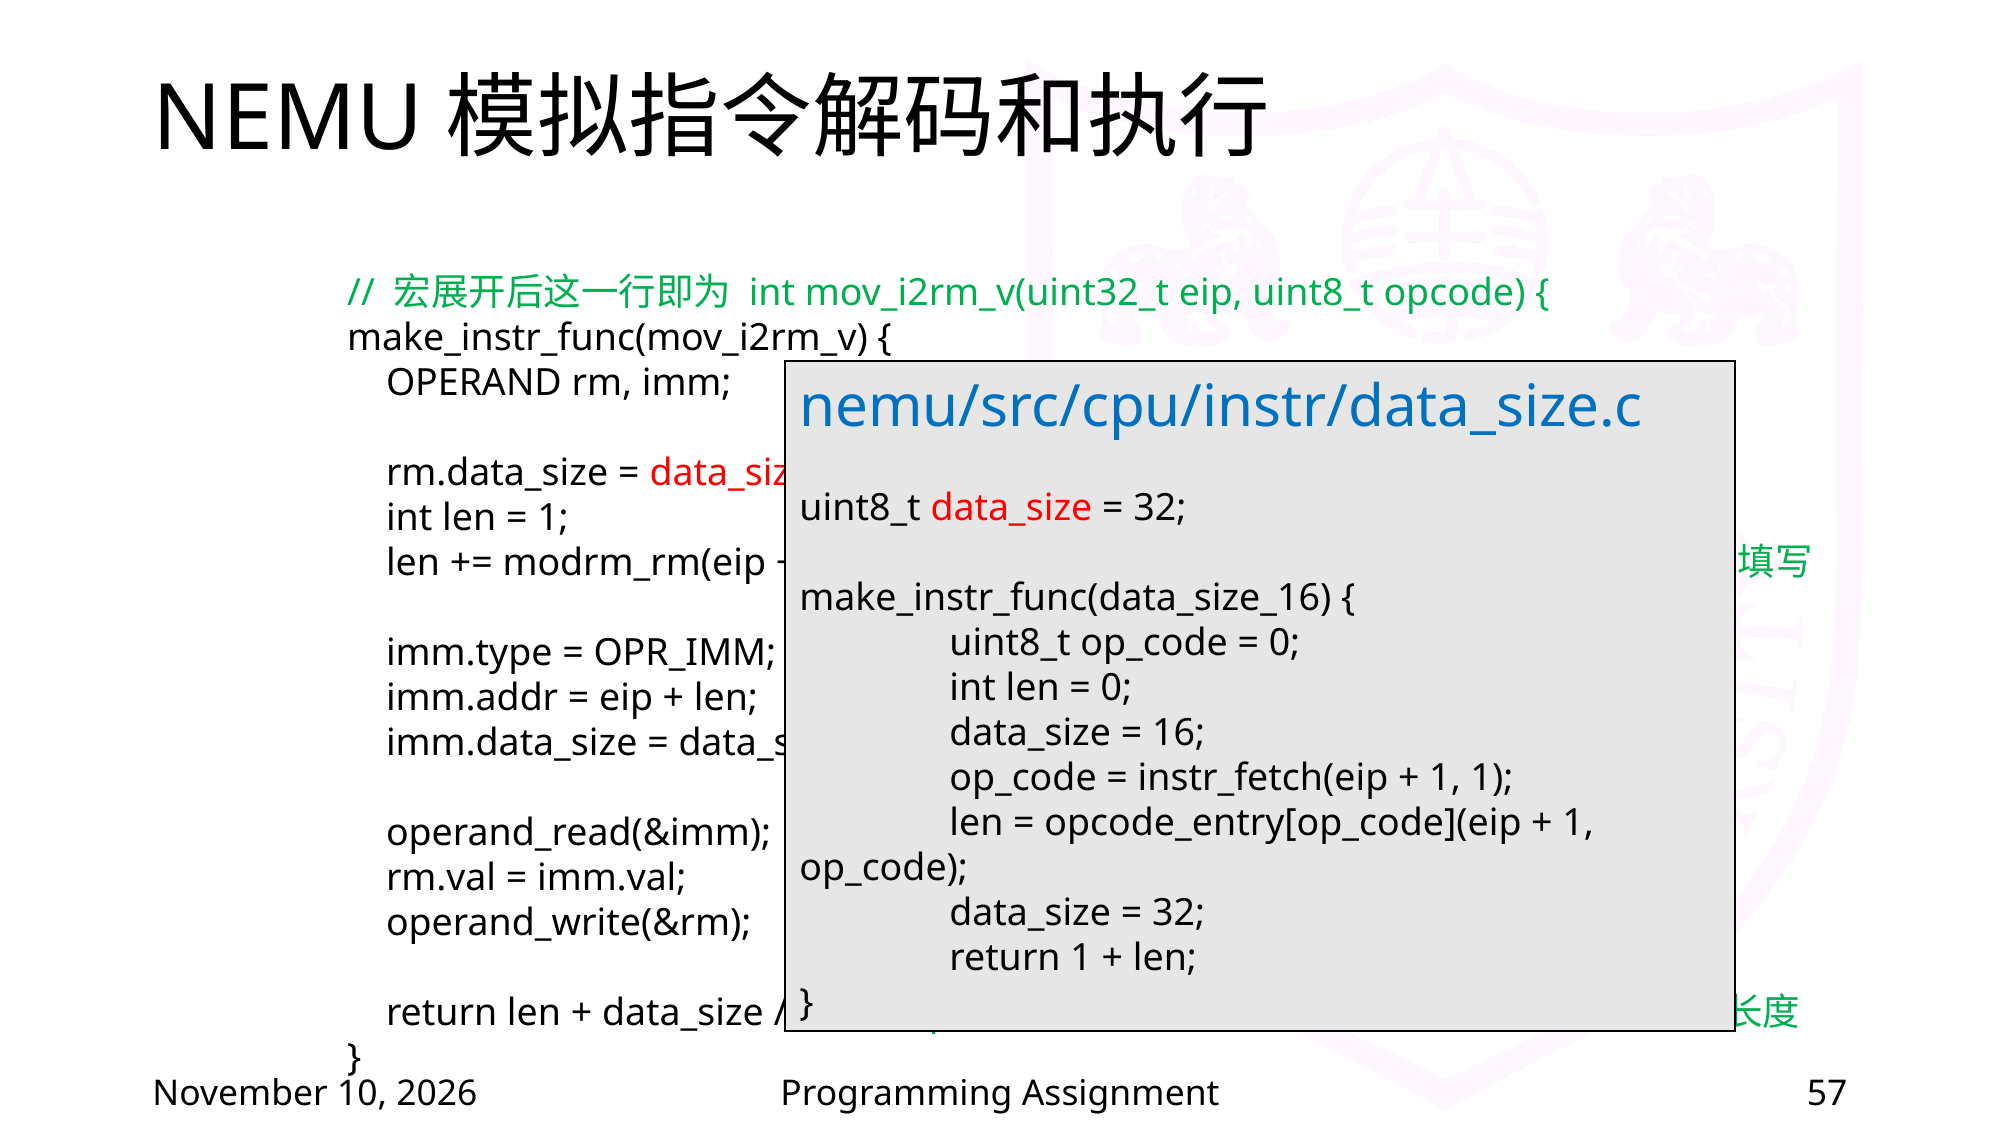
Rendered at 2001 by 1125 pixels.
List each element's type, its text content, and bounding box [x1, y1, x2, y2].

slide_number 57 [1412, 1064, 1863, 1125]
text_box nemu/src/cpu/instr/data_size.c uint8_t data_size = 32; make_instr_func(data_size_16) { uint8_t op_code = 0; int len = 0; data_size = 16; op_code = instr_fetch(eip + 1, 1); len = opcode_entry[op_code](eip + 1, op_code); data_size = 32; return 1 + len; } [784, 360, 1736, 1032]
footer Programming Assignment [662, 1085, 1338, 1125]
text_box // 宏展开后这一行即为 int mov_i2rm_v(uint32_t eip, uint8_t opcode) { make_instr_func(mov_i2rm_v) { OPERAND rm, imm; // OPERAND定义在nemu/include/cpu/operand.h // 看教程§2-1.2.3 rm.data_size = data_size; // data_size是个全局变量，表示操作数的比特长度 int len = 1; // opcode 长度1字节 len += modrm_rm(eip + 1, &rm); // 读ModR/M字节，rm的type和addr会被填写 imm.type = OPR_IMM; // 填入立即数类型 imm.addr = eip + len; // 找到立即数的地址 imm.data_size = data_size; operand_read(&imm); // 执行 mov 操作 rm.val = imm.val; operand_write(&rm); return len + data_size / 8; // opcode长度 + ModR/M字节扫描长度 + 立即数长度 } [332, 260, 1840, 1085]
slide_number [137, 1064, 588, 1125]
title NEMU模拟指令解码和执行 [137, 59, 1863, 181]
